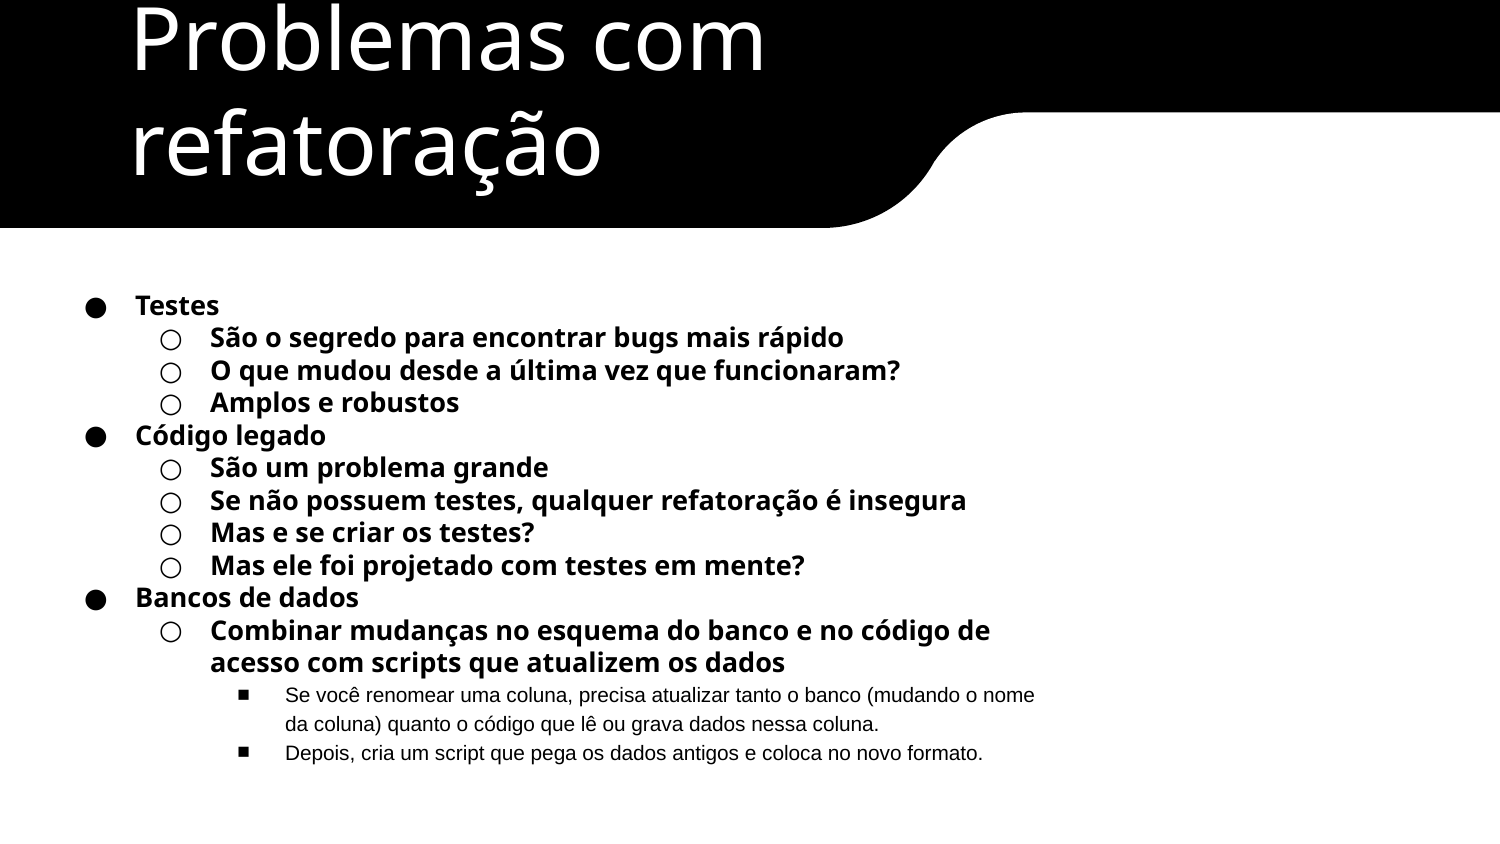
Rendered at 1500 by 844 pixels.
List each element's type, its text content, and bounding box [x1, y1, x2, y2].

subtitle Testes São o segredo para encontrar bugs mais rápido O que mudou desde a última vez que funcionaram? Amplos e robustos Código legado São um problema grande Se não possuem testes, qualquer refatoração é insegura Mas e se criar os testes? Mas ele foi projetado com testes em mente? Bancos de dados Combinar mudanças no esquema do banco e no código de acesso com scripts que atualizem os dados Se você renomear uma coluna, precisa atualizar tanto o banco (mudando o nome da coluna) quanto o código que lê ou grava dados nessa coluna. Depois, cria um script que pega os dados antigos e coloca no novo formato. [45, 273, 1051, 765]
title Problemas com refatoração [114, 71, 981, 208]
